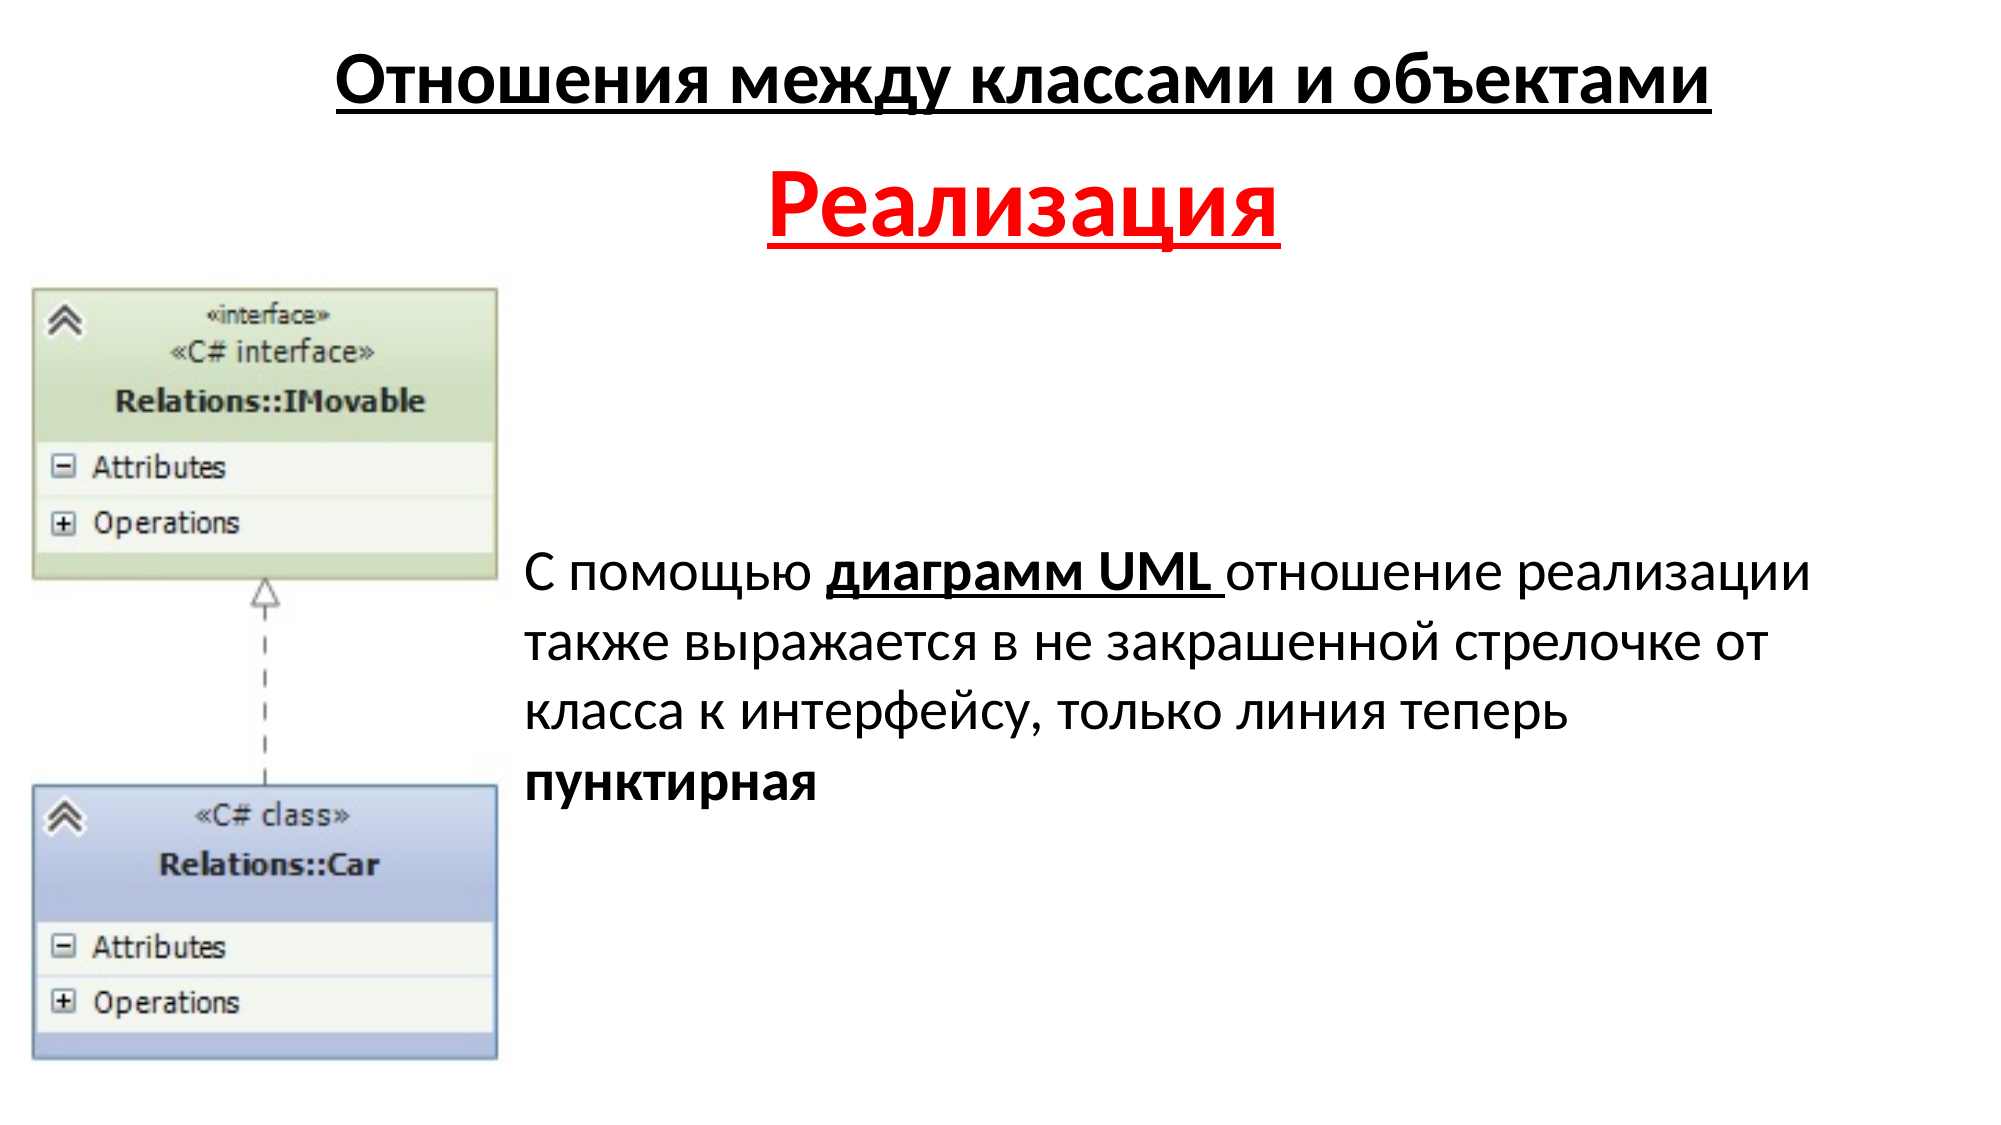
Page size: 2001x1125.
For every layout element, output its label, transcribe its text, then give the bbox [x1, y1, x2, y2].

text_box Отношения между классами и объектами [112, 21, 1935, 127]
text_box С помощью диаграмм UML отношение реализации также выражается в не закрашенной стрелочке от класса к интерфейсу, только линия теперь пунктирная [510, 524, 1838, 819]
picture [30, 275, 510, 1072]
text_box Реализация [166, 129, 1882, 264]
